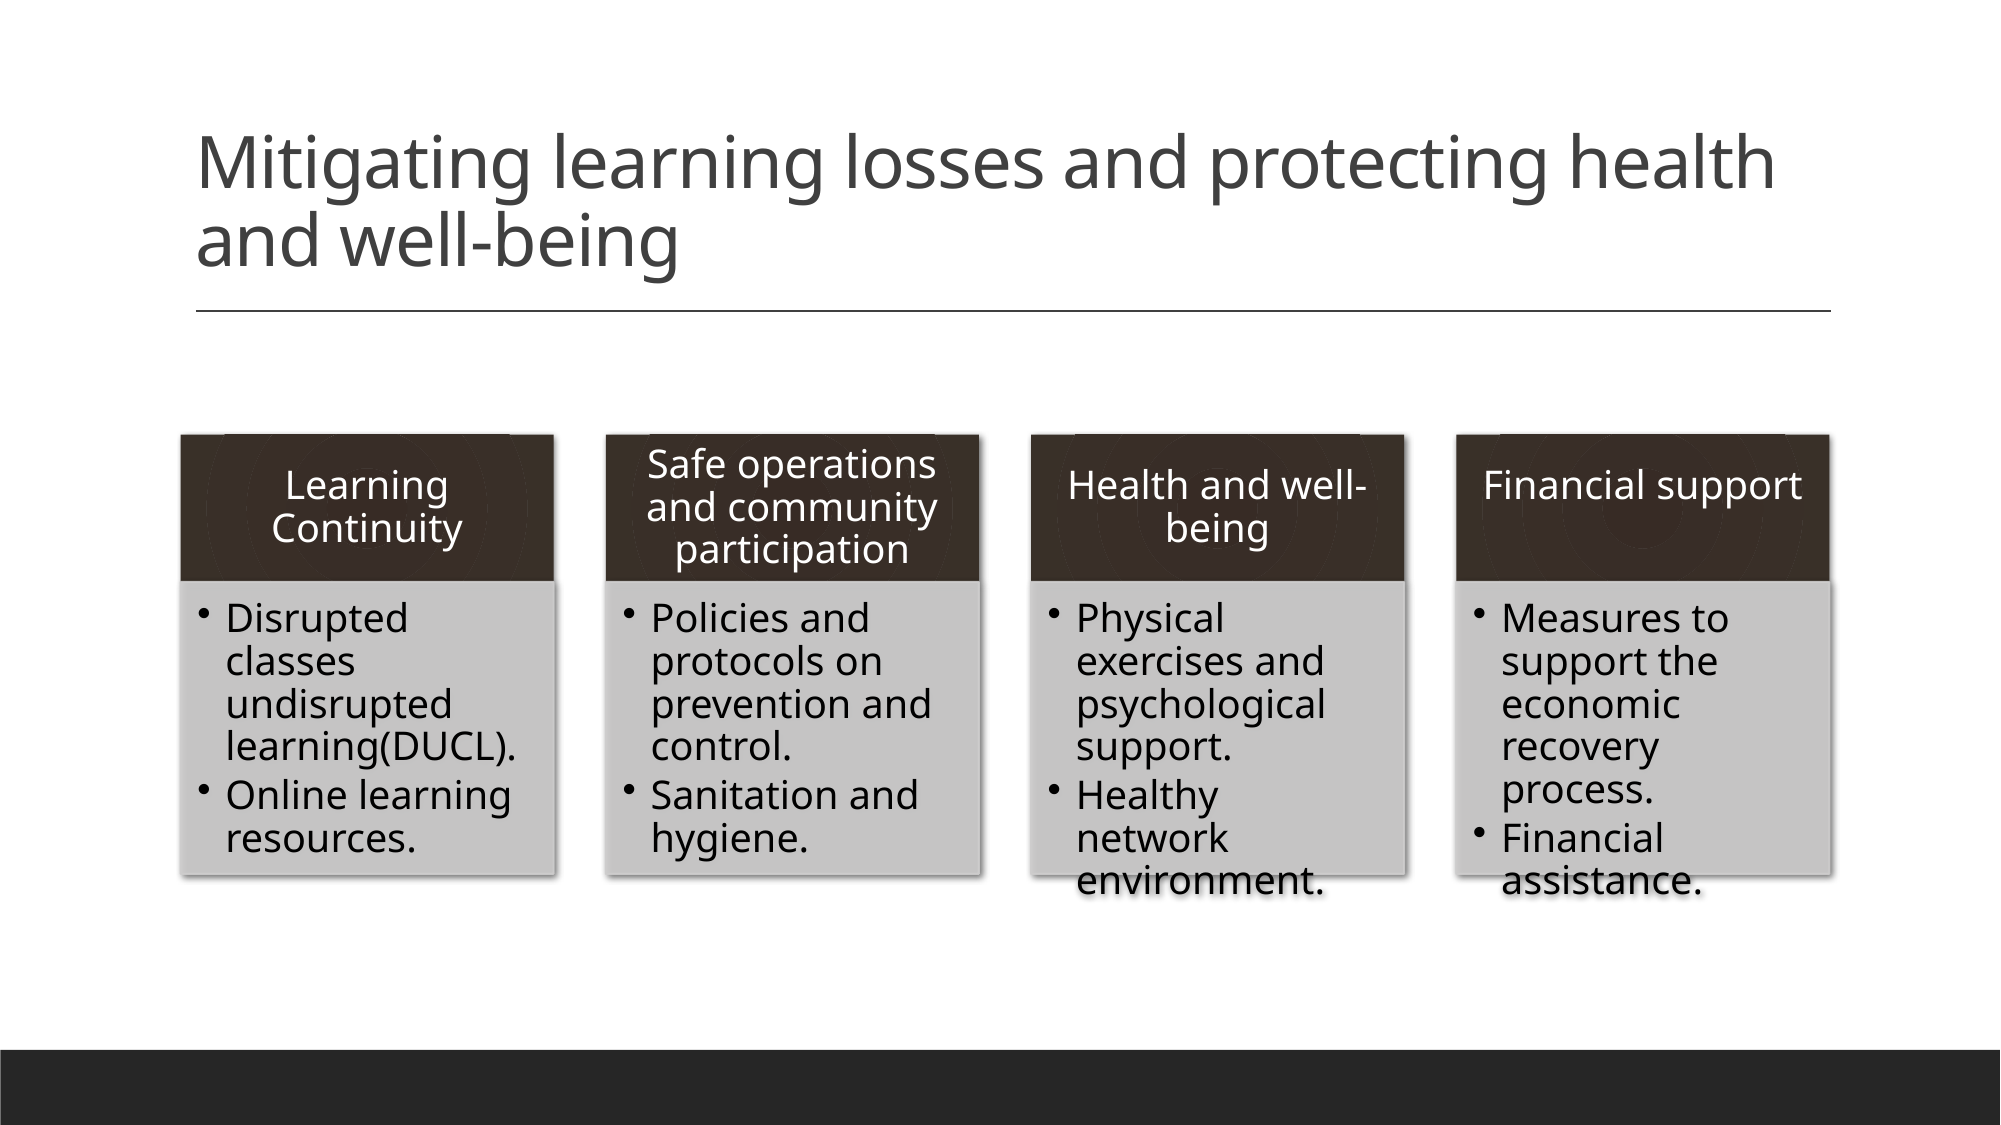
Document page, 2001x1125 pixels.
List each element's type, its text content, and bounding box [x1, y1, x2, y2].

title Mitigating learning losses and protecting health and well-being [180, 116, 1830, 290]
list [179, 345, 1831, 964]
